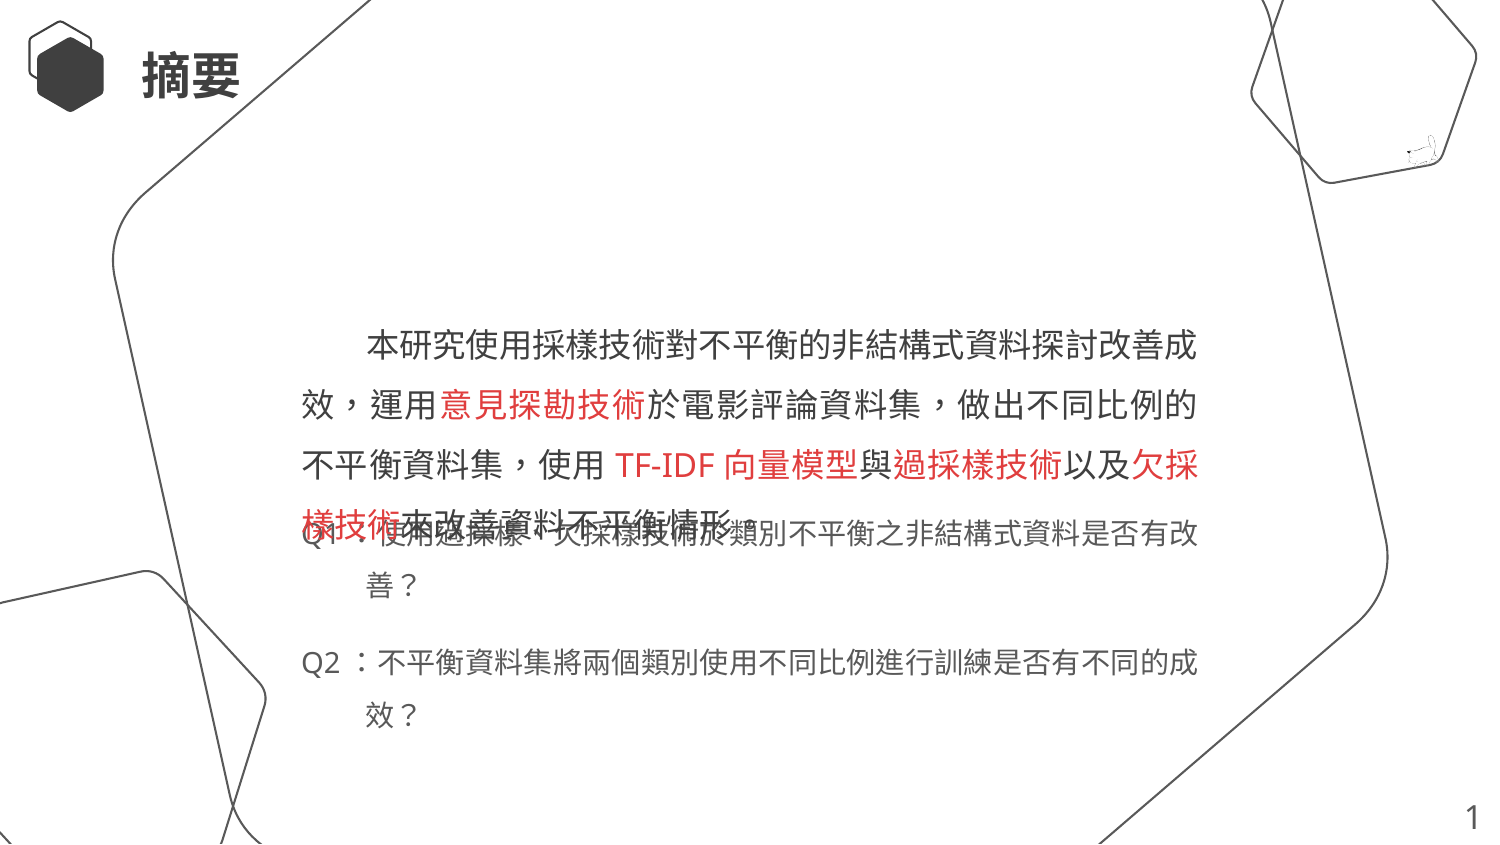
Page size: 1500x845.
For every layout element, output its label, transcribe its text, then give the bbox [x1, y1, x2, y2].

text_box [0, 570, 267, 844]
picture [1377, 113, 1467, 178]
text_box 本研究使用採樣技術對不平衡的非結構式資料探討改善成效，運用意見探勘技術於電影評論資料集，做出不同比例的不平衡資料集，使用TF-IDF向量模型與過採樣技術以及欠採樣技術來改善資料不平衡情形。 [289, 298, 1210, 550]
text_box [29, 21, 290, 113]
text_box 1 [1449, 788, 1498, 844]
text_box [111, 0, 1389, 844]
text_box Q1：使用過採樣、欠採樣技術於類別不平衡之非結構式資料是否有改善？ Q2：不平衡資料集將兩個類別使用不同比例進行訓練是否有不同的成效？ [289, 492, 1211, 738]
text_box [1250, 0, 1478, 185]
